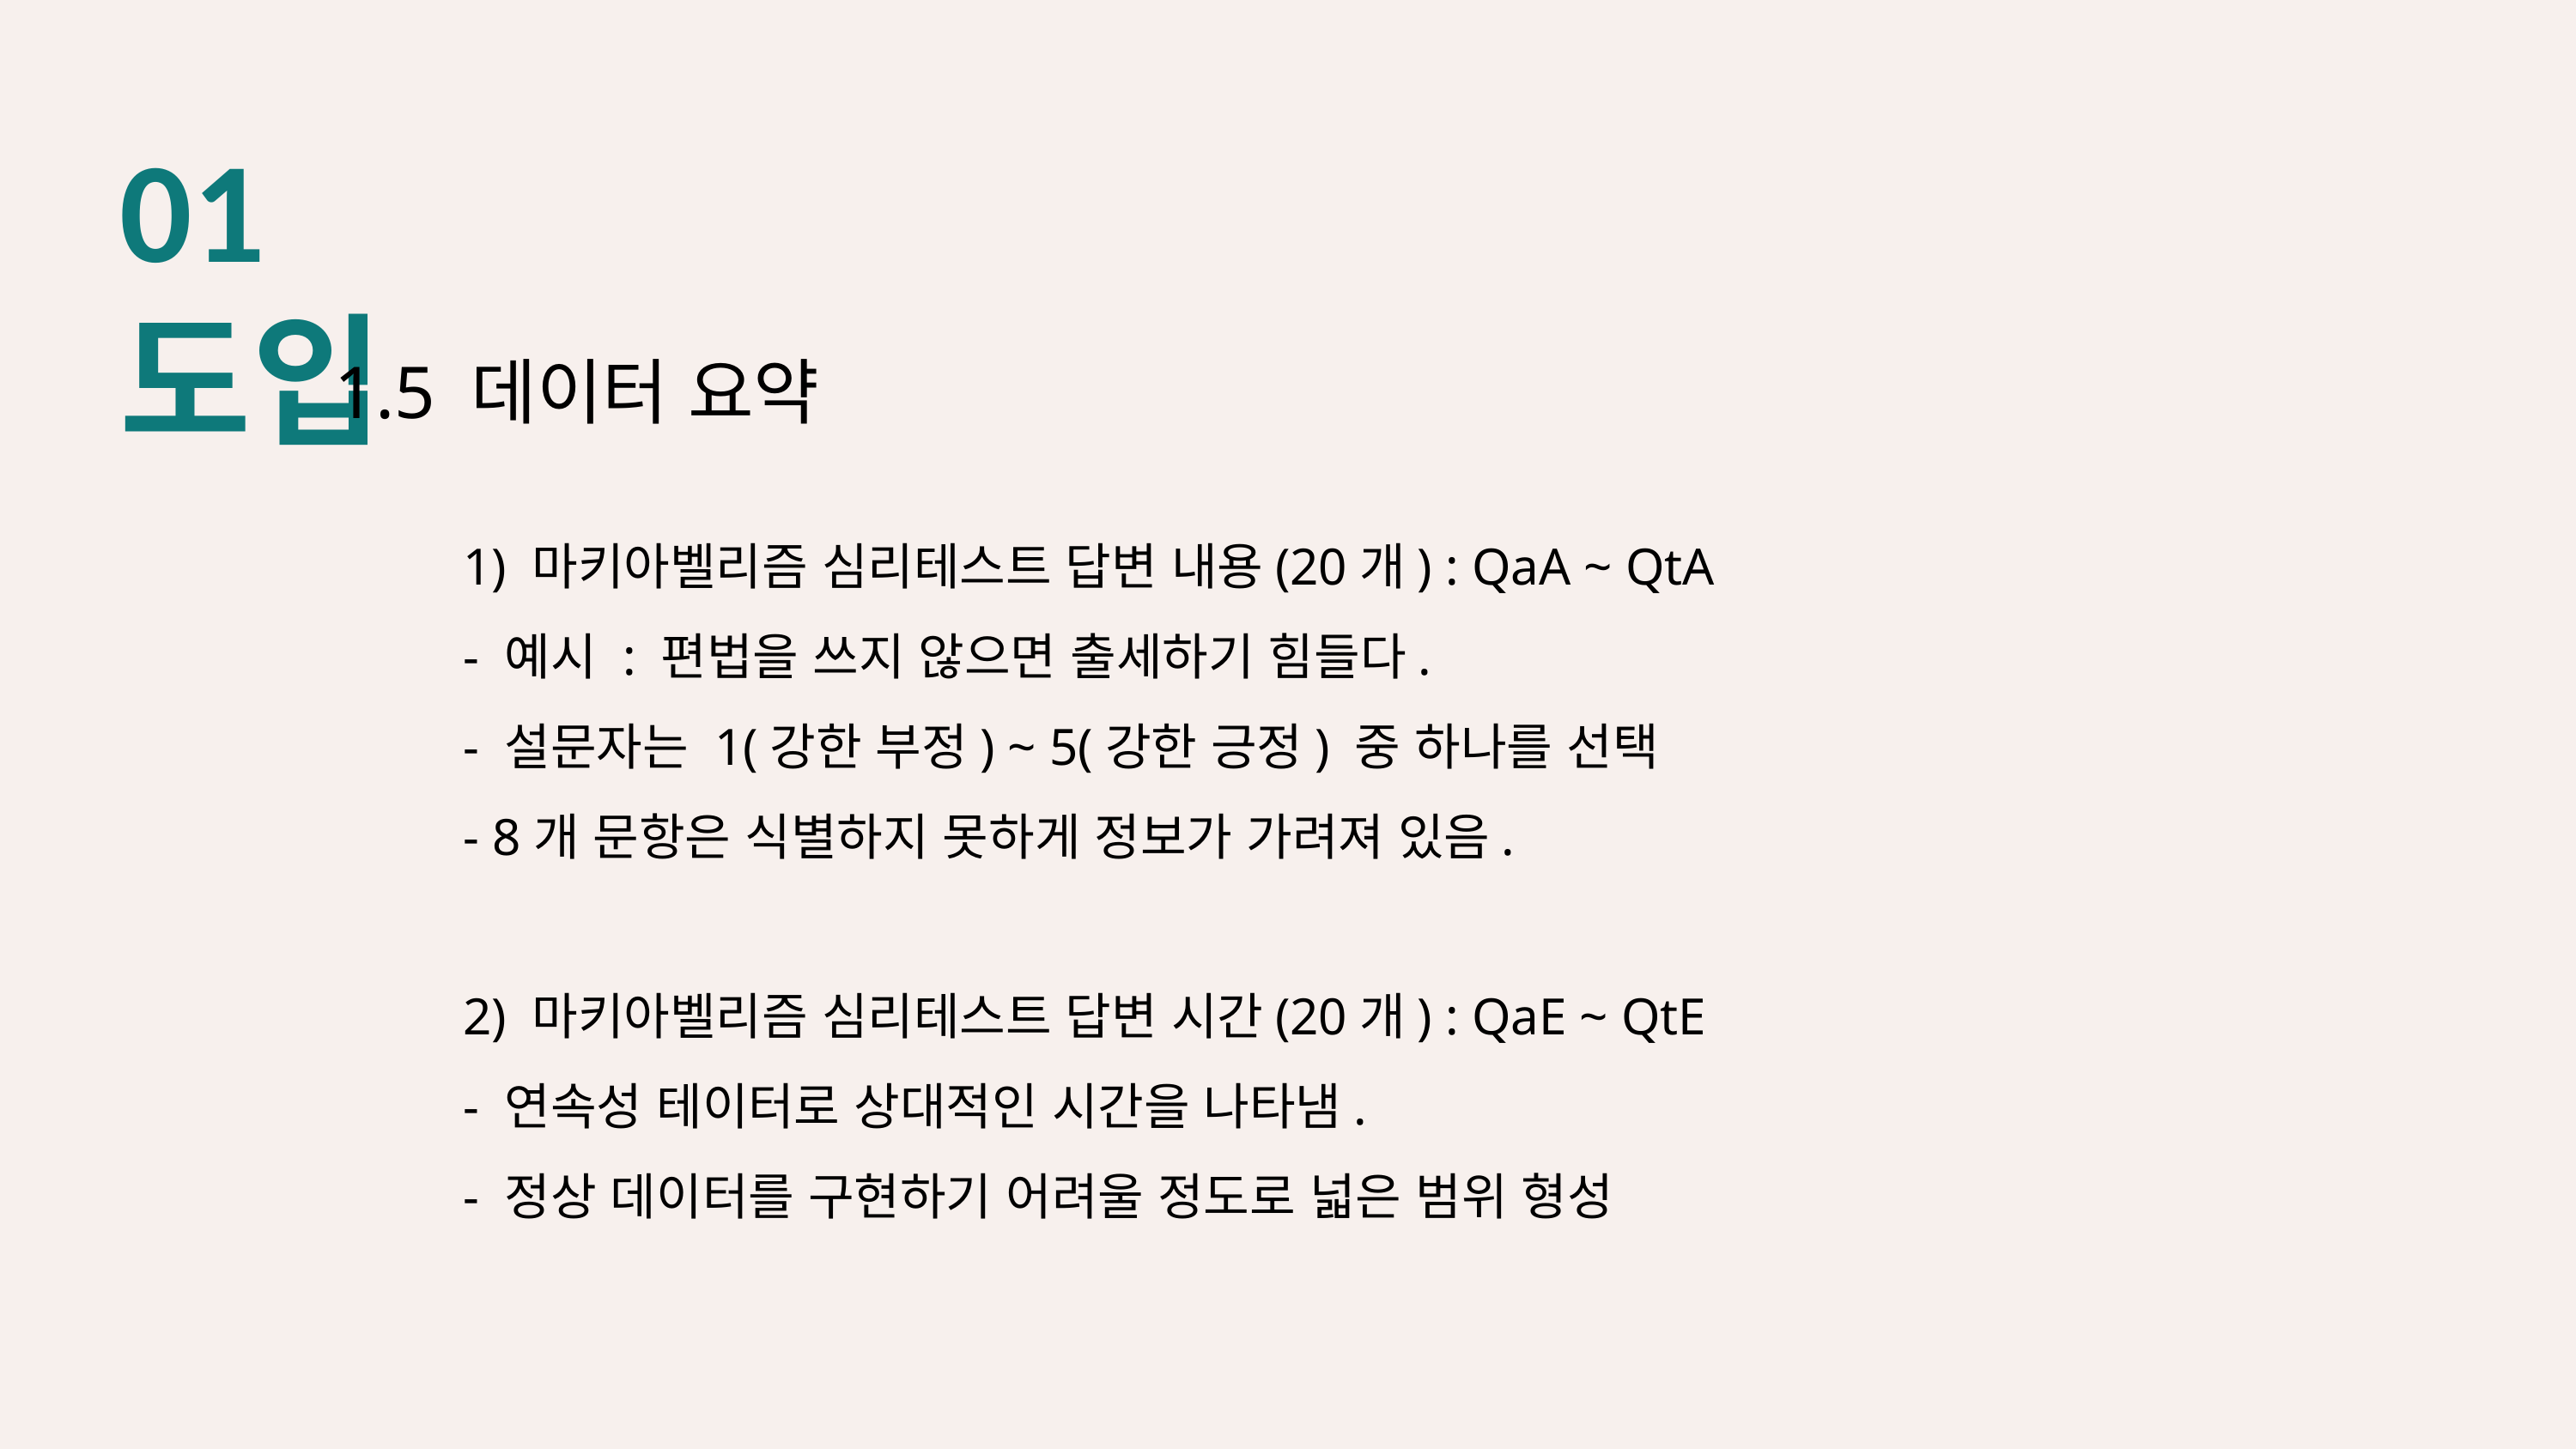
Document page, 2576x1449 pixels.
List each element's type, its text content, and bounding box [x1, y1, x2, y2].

text_box 01 도입 [107, 112, 601, 469]
text_box 1.5 데이터 요약 1) 마키아벨리즘 심리테스트 답변 내용(20개) : QaA ~ QtA - 예시 : 편법을 쓰지 않으면 출세하기 힘들다. - 설문자는 1(강한 부정) ~ 5(강한 긍정) 중 하나를 선택 - 8개 문항은 식별하지 못하게 정보가 가려져 있음. 2) 마키아벨리즘 심리테스트 답변 시간(20개) : QaE ~ QtE - 연속성 테이터로 상대적인 시간을 나타냄. - 정상 데이터를 구현하기 어려울 정도로 넓은 범위 형성 [322, 323, 2469, 1304]
